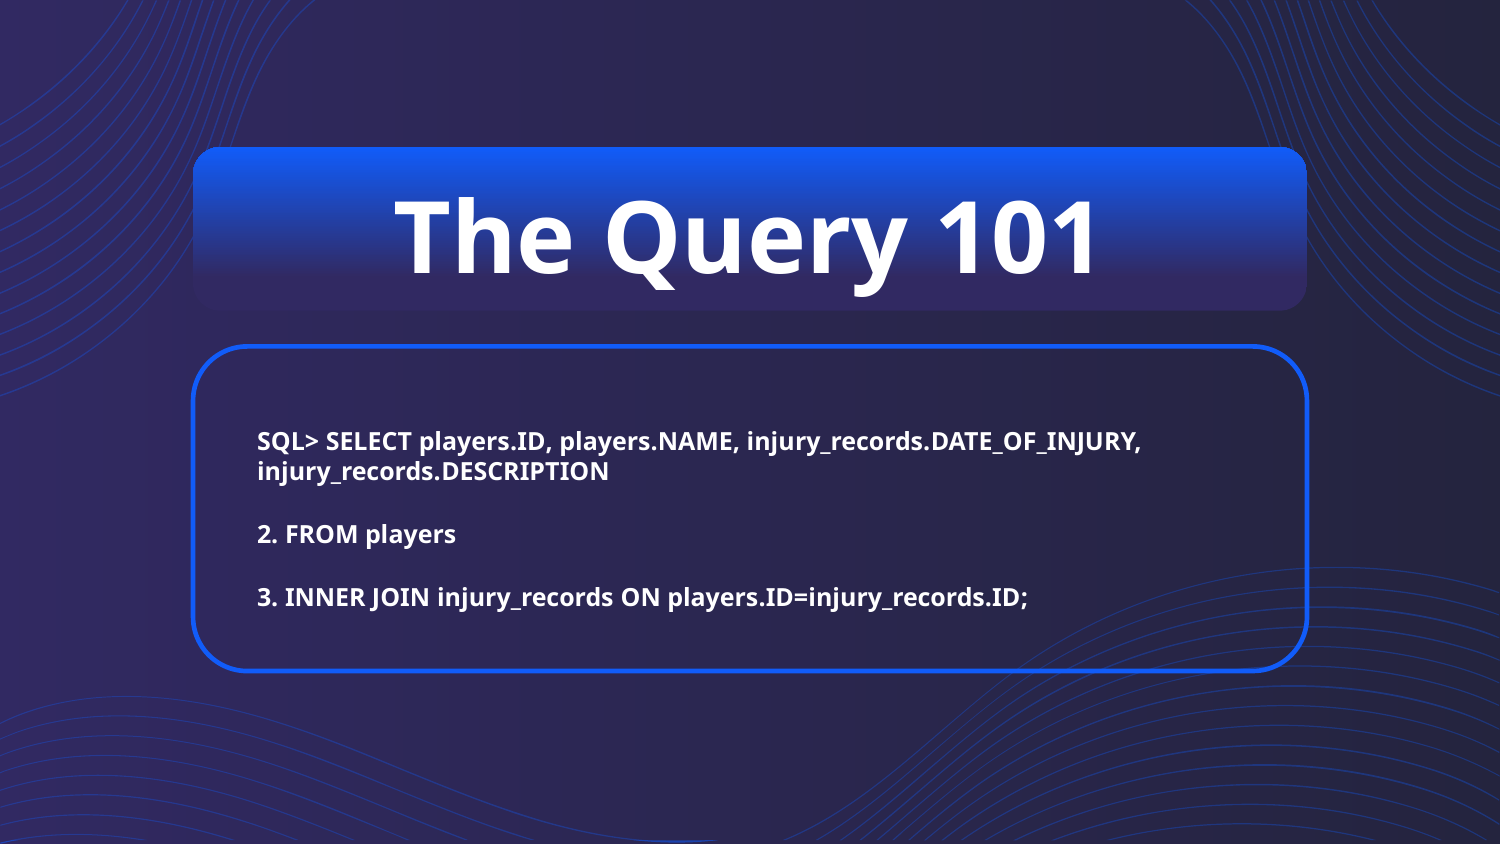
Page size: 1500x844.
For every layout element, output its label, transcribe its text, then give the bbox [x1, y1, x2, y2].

subtitle SQL> SELECT players.ID, players.NAME, injury_records.DATE_OF_INJURY, injury_records.DESCRIPTION 2. FROM players 3. INNER JOIN injury_records ON players.ID=injury_records.ID; [242, 410, 1272, 653]
title The Query 101 [344, 158, 1156, 297]
